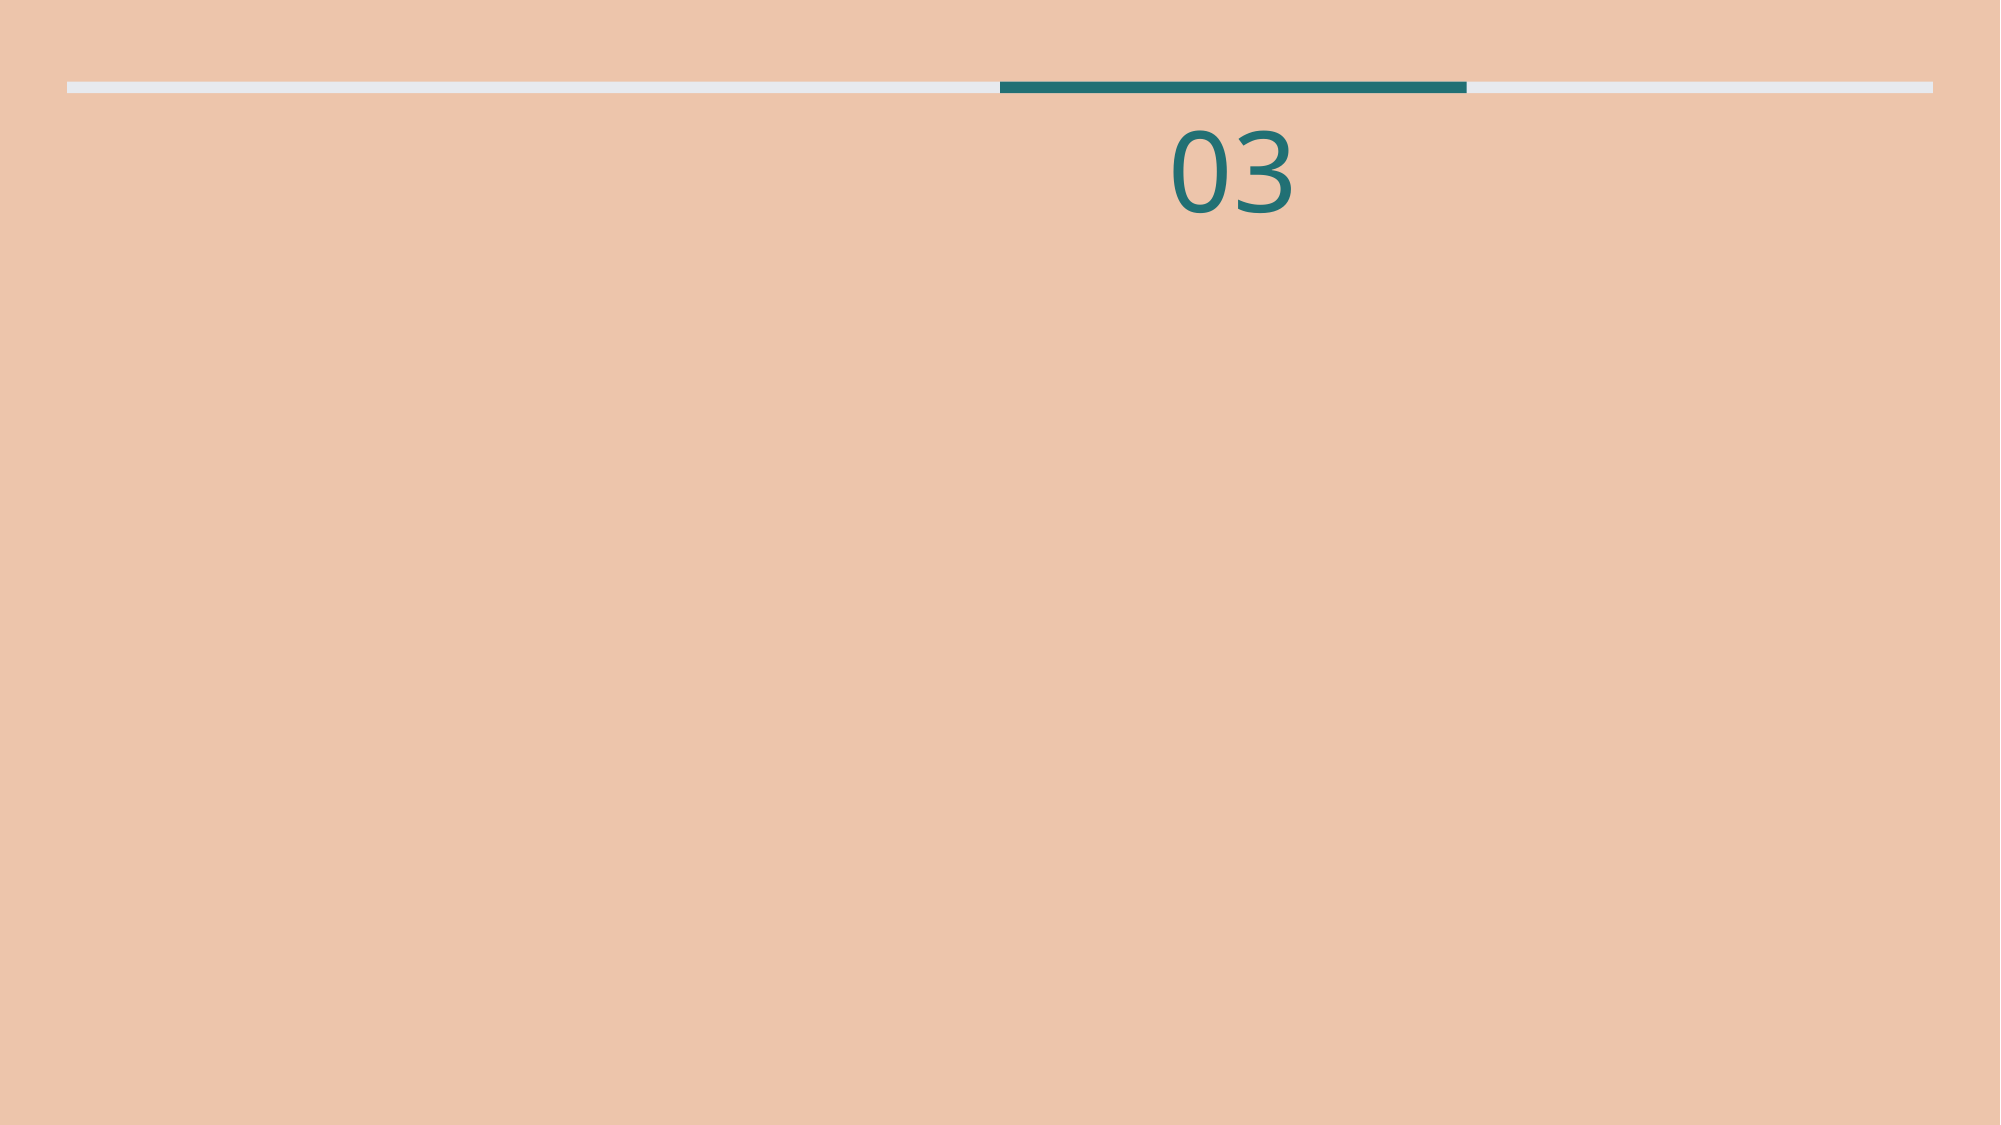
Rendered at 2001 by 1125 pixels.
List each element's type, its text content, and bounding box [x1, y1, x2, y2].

text_box [66, 81, 999, 94]
text_box [0, 0, 2000, 94]
text_box [1468, 81, 1934, 94]
text_box 03 [1154, 94, 1313, 243]
text_box [999, 81, 1468, 94]
